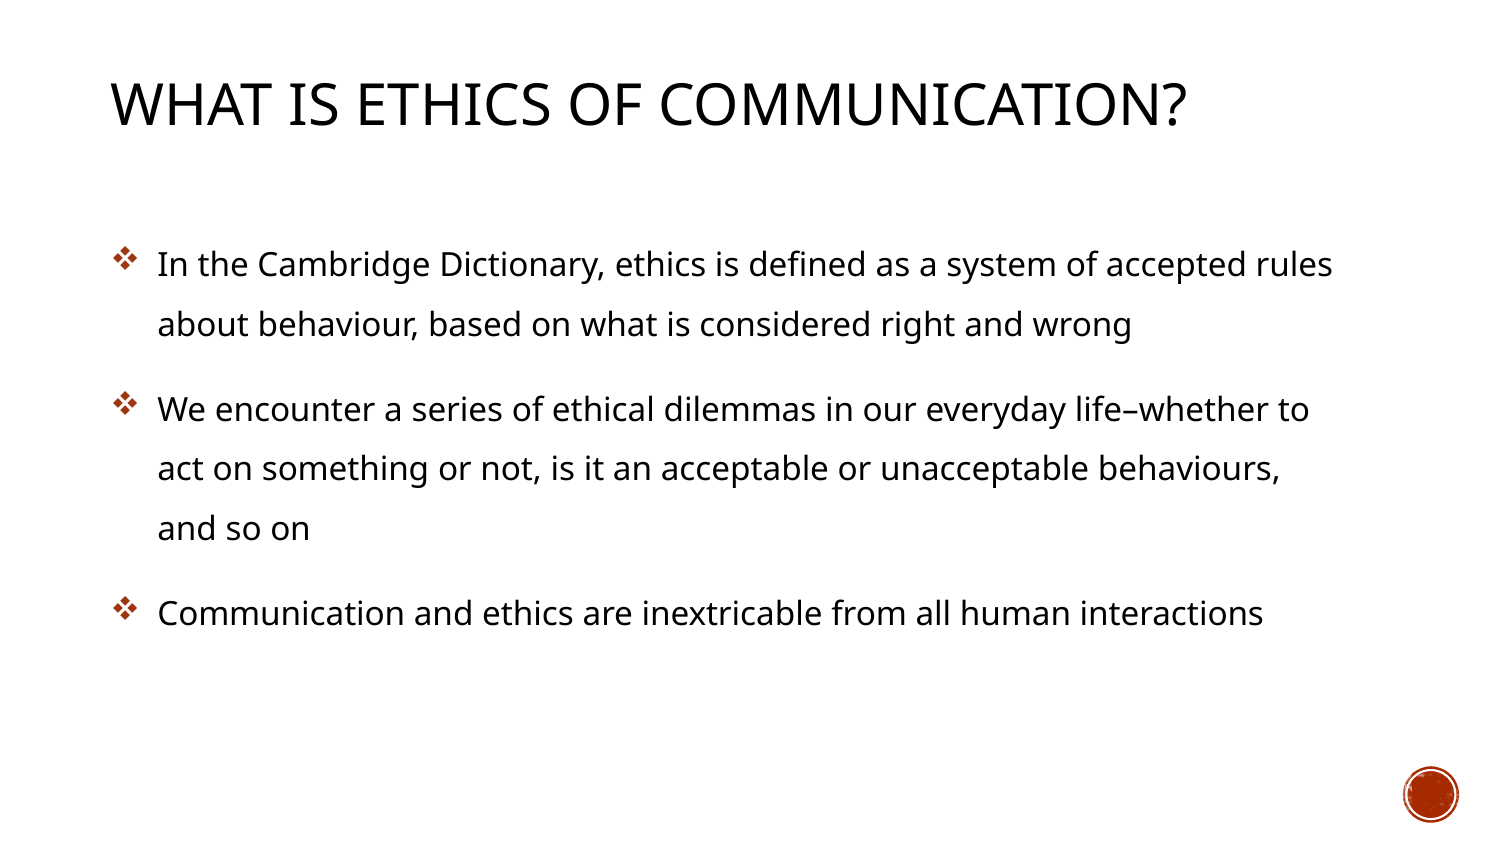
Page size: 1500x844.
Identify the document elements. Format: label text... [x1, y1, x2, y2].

title What is Ethics of Communication? [95, 59, 1449, 154]
list In the Cambridge Dictionary, ethics is defined as a system of accepted rules about behaviour, based on what is considered right and wrong We encounter a series of ethical dilemmas in our everyday life–whether to act on something or not, is it an acceptable or unacceptable behaviours, and so on Communication and ethics are inextricable from all human interactions [95, 207, 1357, 778]
